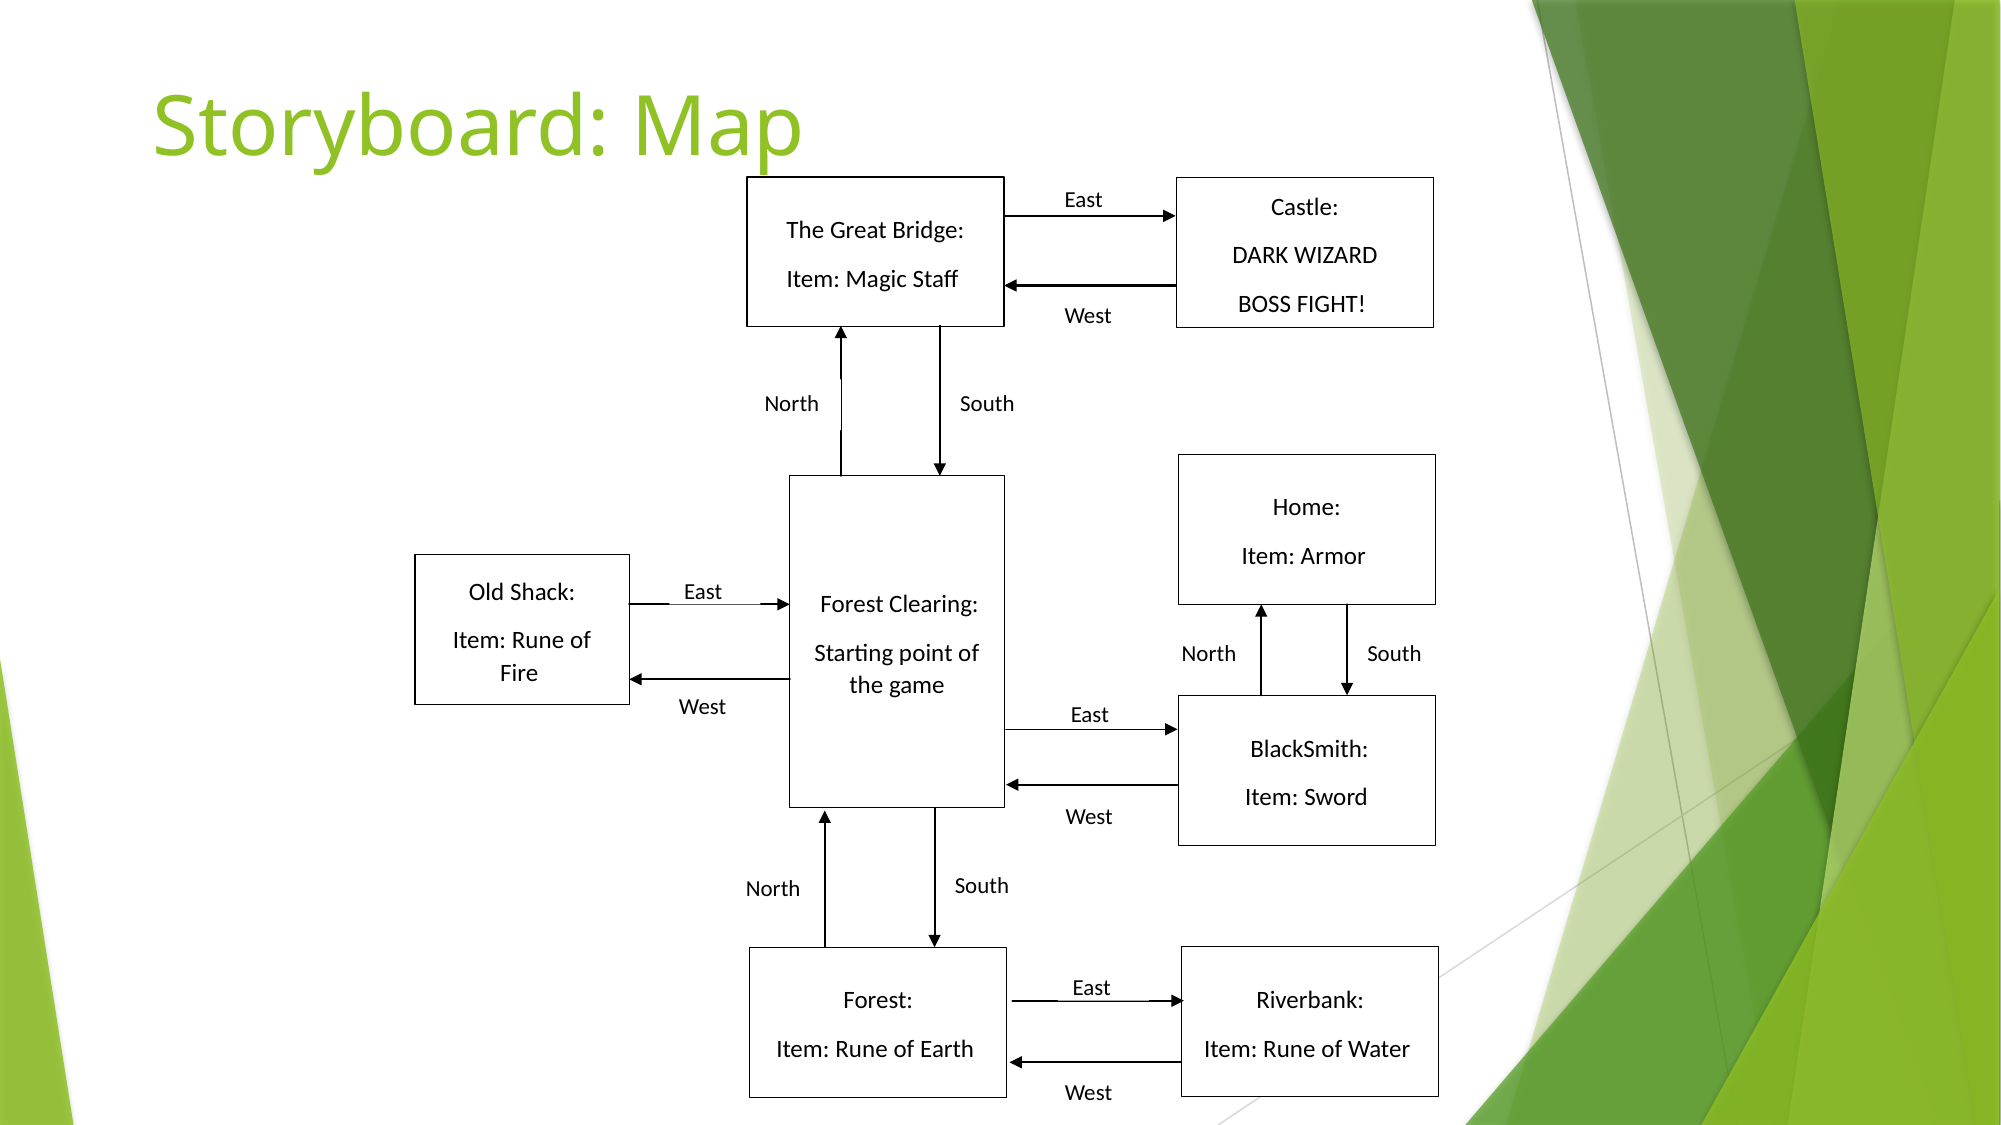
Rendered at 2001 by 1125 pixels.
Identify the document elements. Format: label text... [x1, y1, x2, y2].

title Storyboard: Map [137, 64, 1444, 241]
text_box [414, 175, 1444, 1106]
